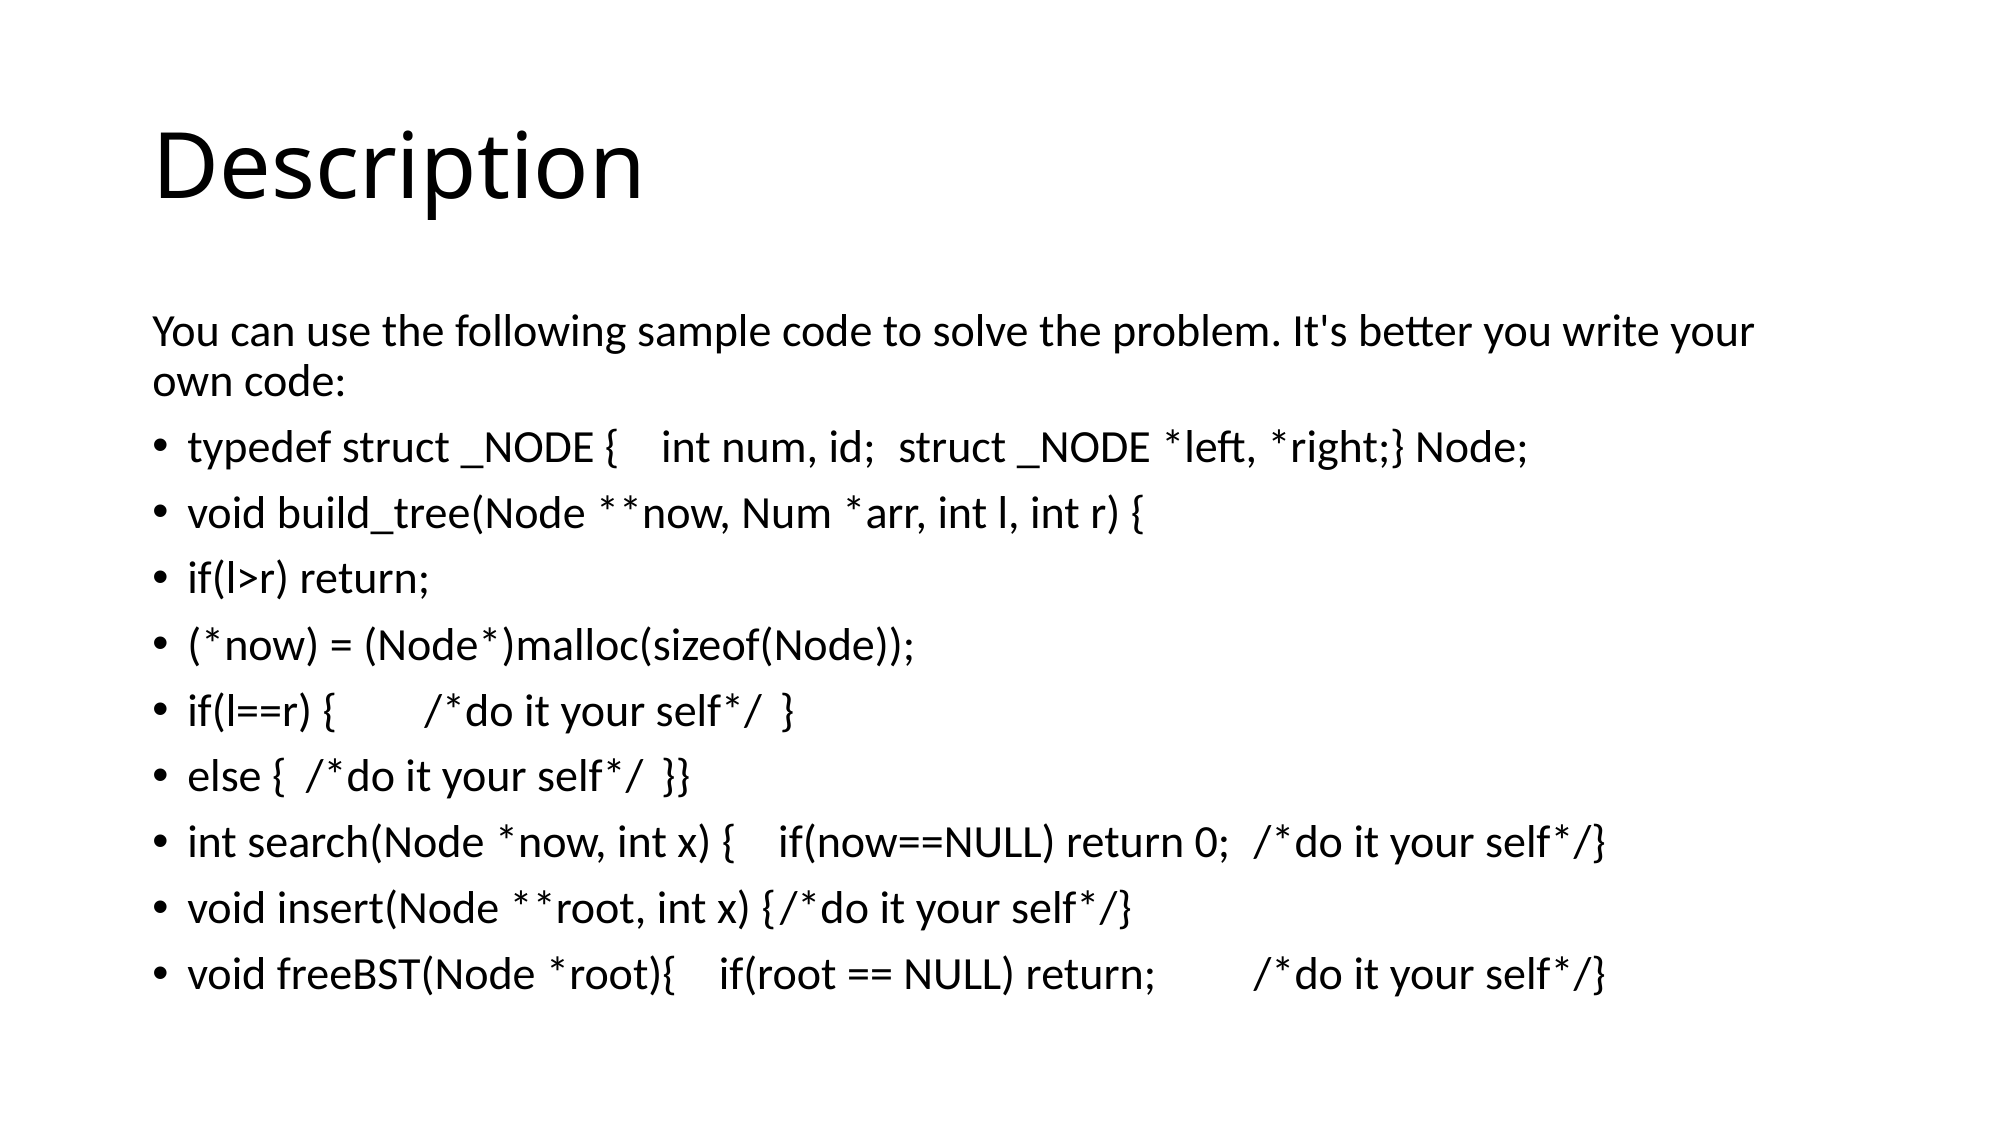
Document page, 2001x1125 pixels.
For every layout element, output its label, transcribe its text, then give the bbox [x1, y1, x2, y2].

title Description [137, 59, 1863, 278]
list You can use the following sample code to solve the problem. It's better you write your own code: typedef struct _NODE { int num, id; struct _NODE *left, *right;} Node; void build_tree(Node **now, Num *arr, int l, int r) { if(l>r) return; (*now) = (Node*)malloc(sizeof(Node)); if(l==r) { /*do it your self*/ } else { /*do it your self*/ }} int search(Node *now, int x) { if(now==NULL) return 0; /*do it your self*/} void insert(Node **root, int x) { /*do it your self*/} void freeBST(Node *root){ if(root == NULL) return; /*do it your self*/} [137, 299, 1863, 1014]
